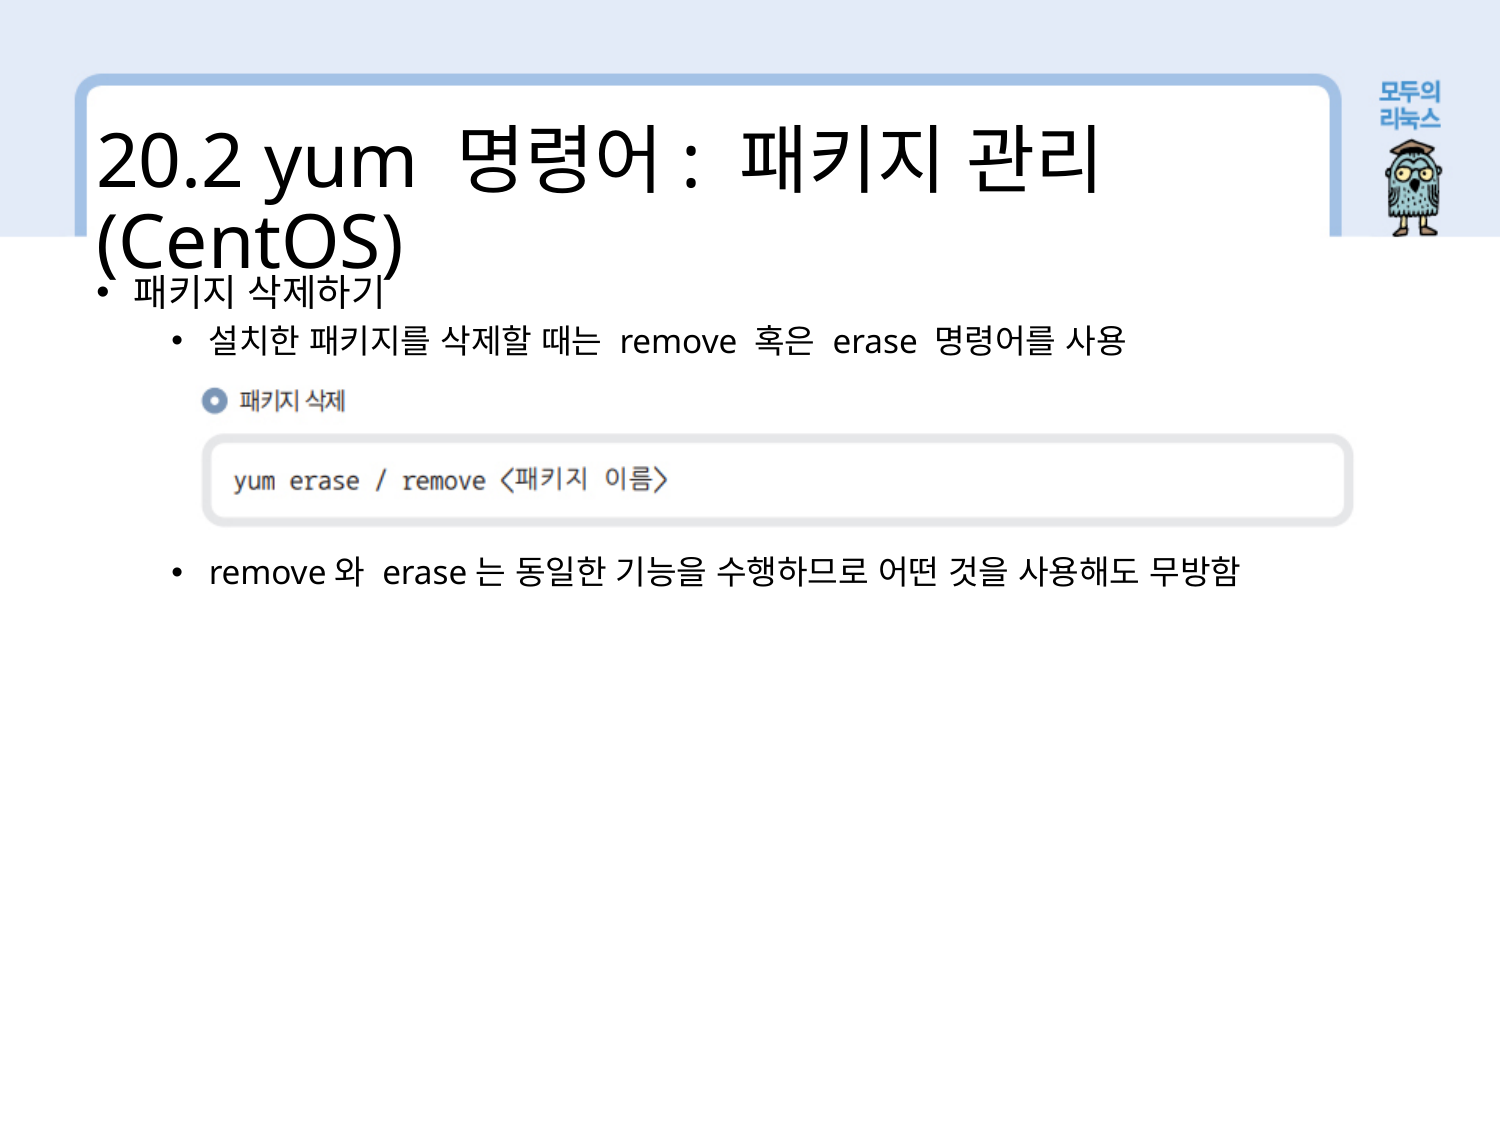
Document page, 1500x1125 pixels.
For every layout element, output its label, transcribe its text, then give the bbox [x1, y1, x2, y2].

text_box 패키지 삭제하기 설치한 패키지를 삭제할 때는 remove 혹은 erase 명령어를 사용 remove와 erase는 동일한 기능을 수행하므로 어떤 것을 사용해도 무방함 [81, 266, 1335, 1024]
text_box 20.2 yum 명령어: 패키지 관리(CentOS) [81, 115, 1335, 221]
picture [0, 0, 1500, 1125]
